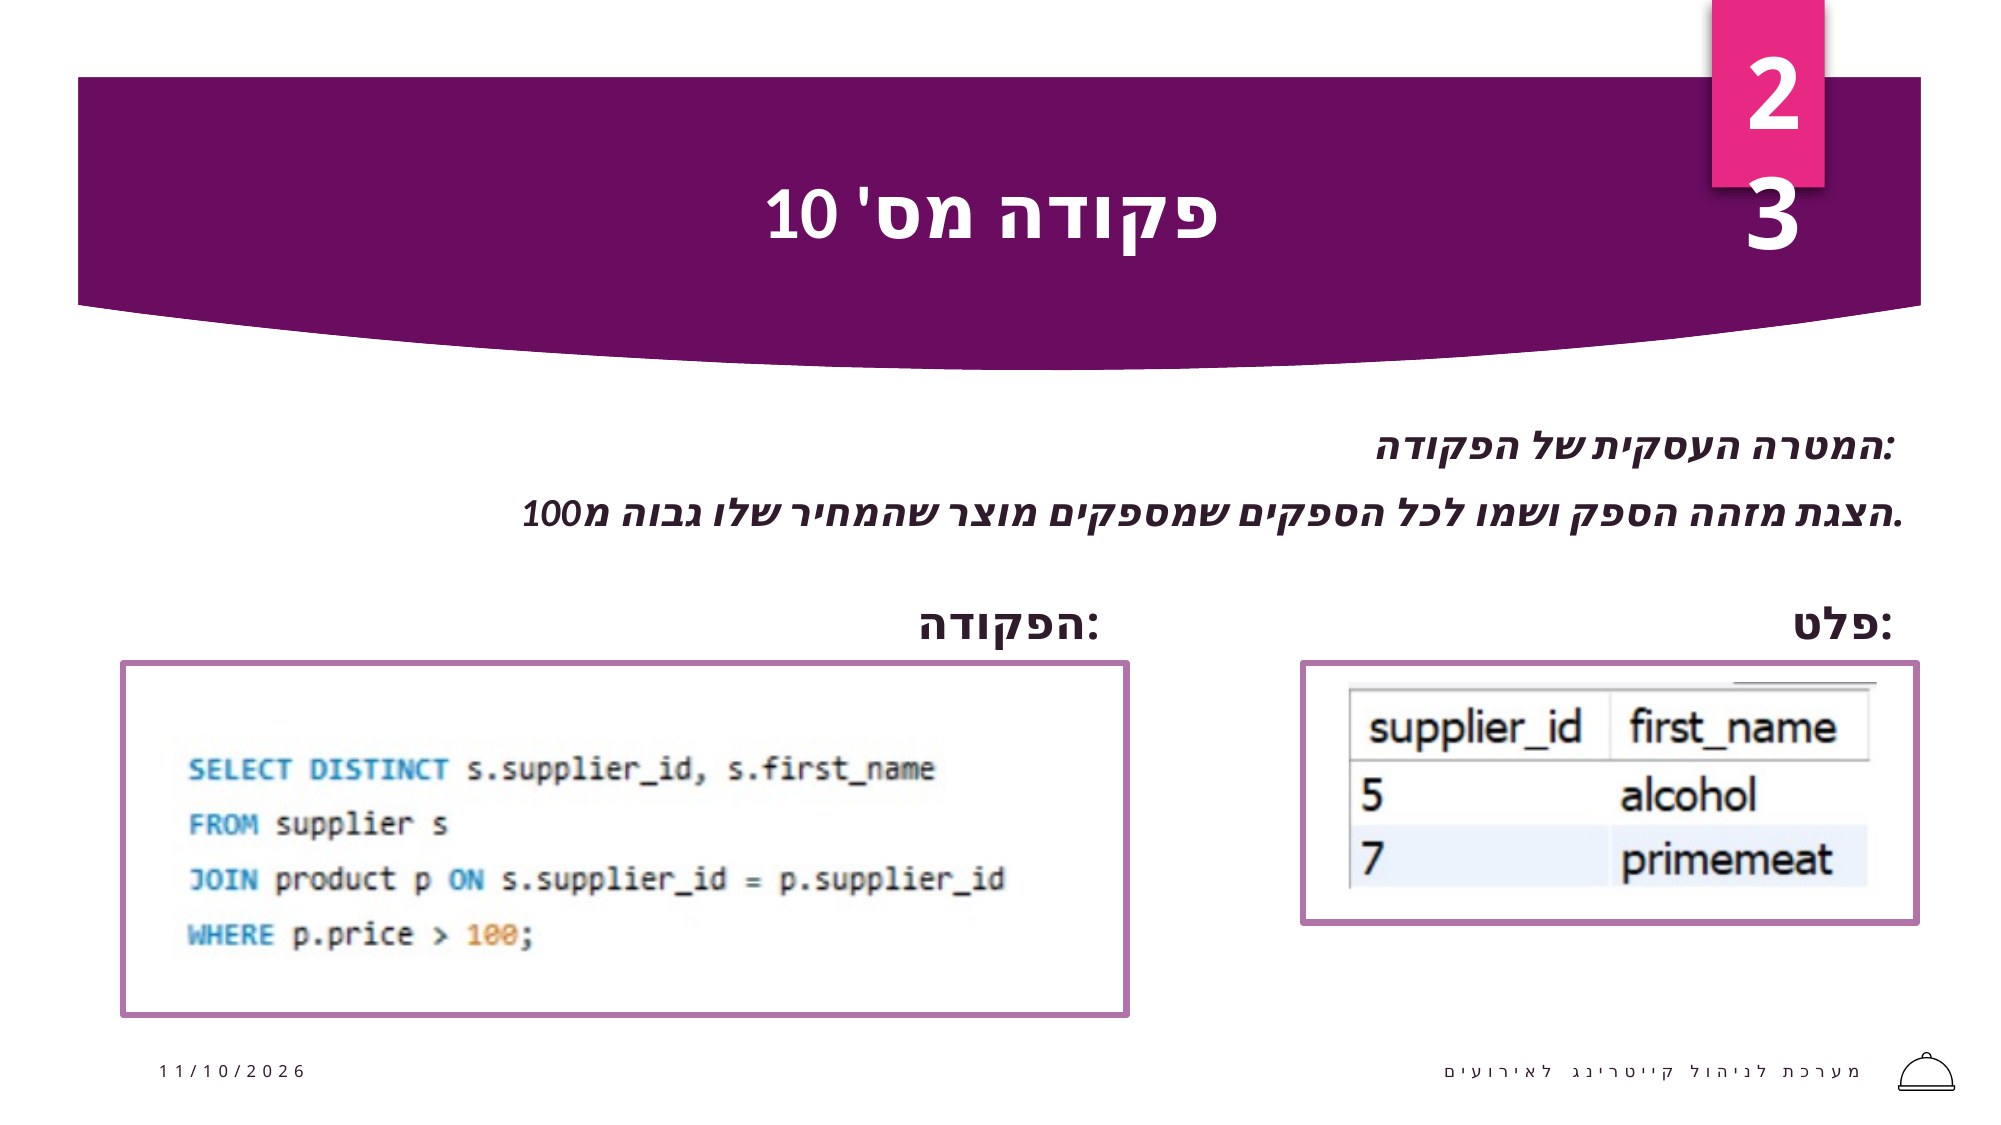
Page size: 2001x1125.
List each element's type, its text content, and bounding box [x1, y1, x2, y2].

text_box פקודה מס' 10 [590, 148, 1410, 261]
text_box הפקודה: [0, 575, 419, 751]
text_box [1303, 662, 1917, 923]
text_box [123, 663, 1127, 1015]
picture [1348, 681, 1878, 898]
text_box פלט: [419, 575, 1920, 751]
picture [1893, 1037, 1960, 1105]
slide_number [143, 1042, 594, 1103]
footer מערכת לניהול קייטרינג לאירועים [1170, 1042, 1875, 1103]
picture [143, 734, 1028, 968]
subtitle המטרה העסקית של הפקודה: הצגת מזהה הספק ושמו לכל הספקים שמספקים מוצר שהמחיר שלו גבוה מ100. [420, 403, 1920, 575]
text_box 23 [1719, 22, 1817, 277]
